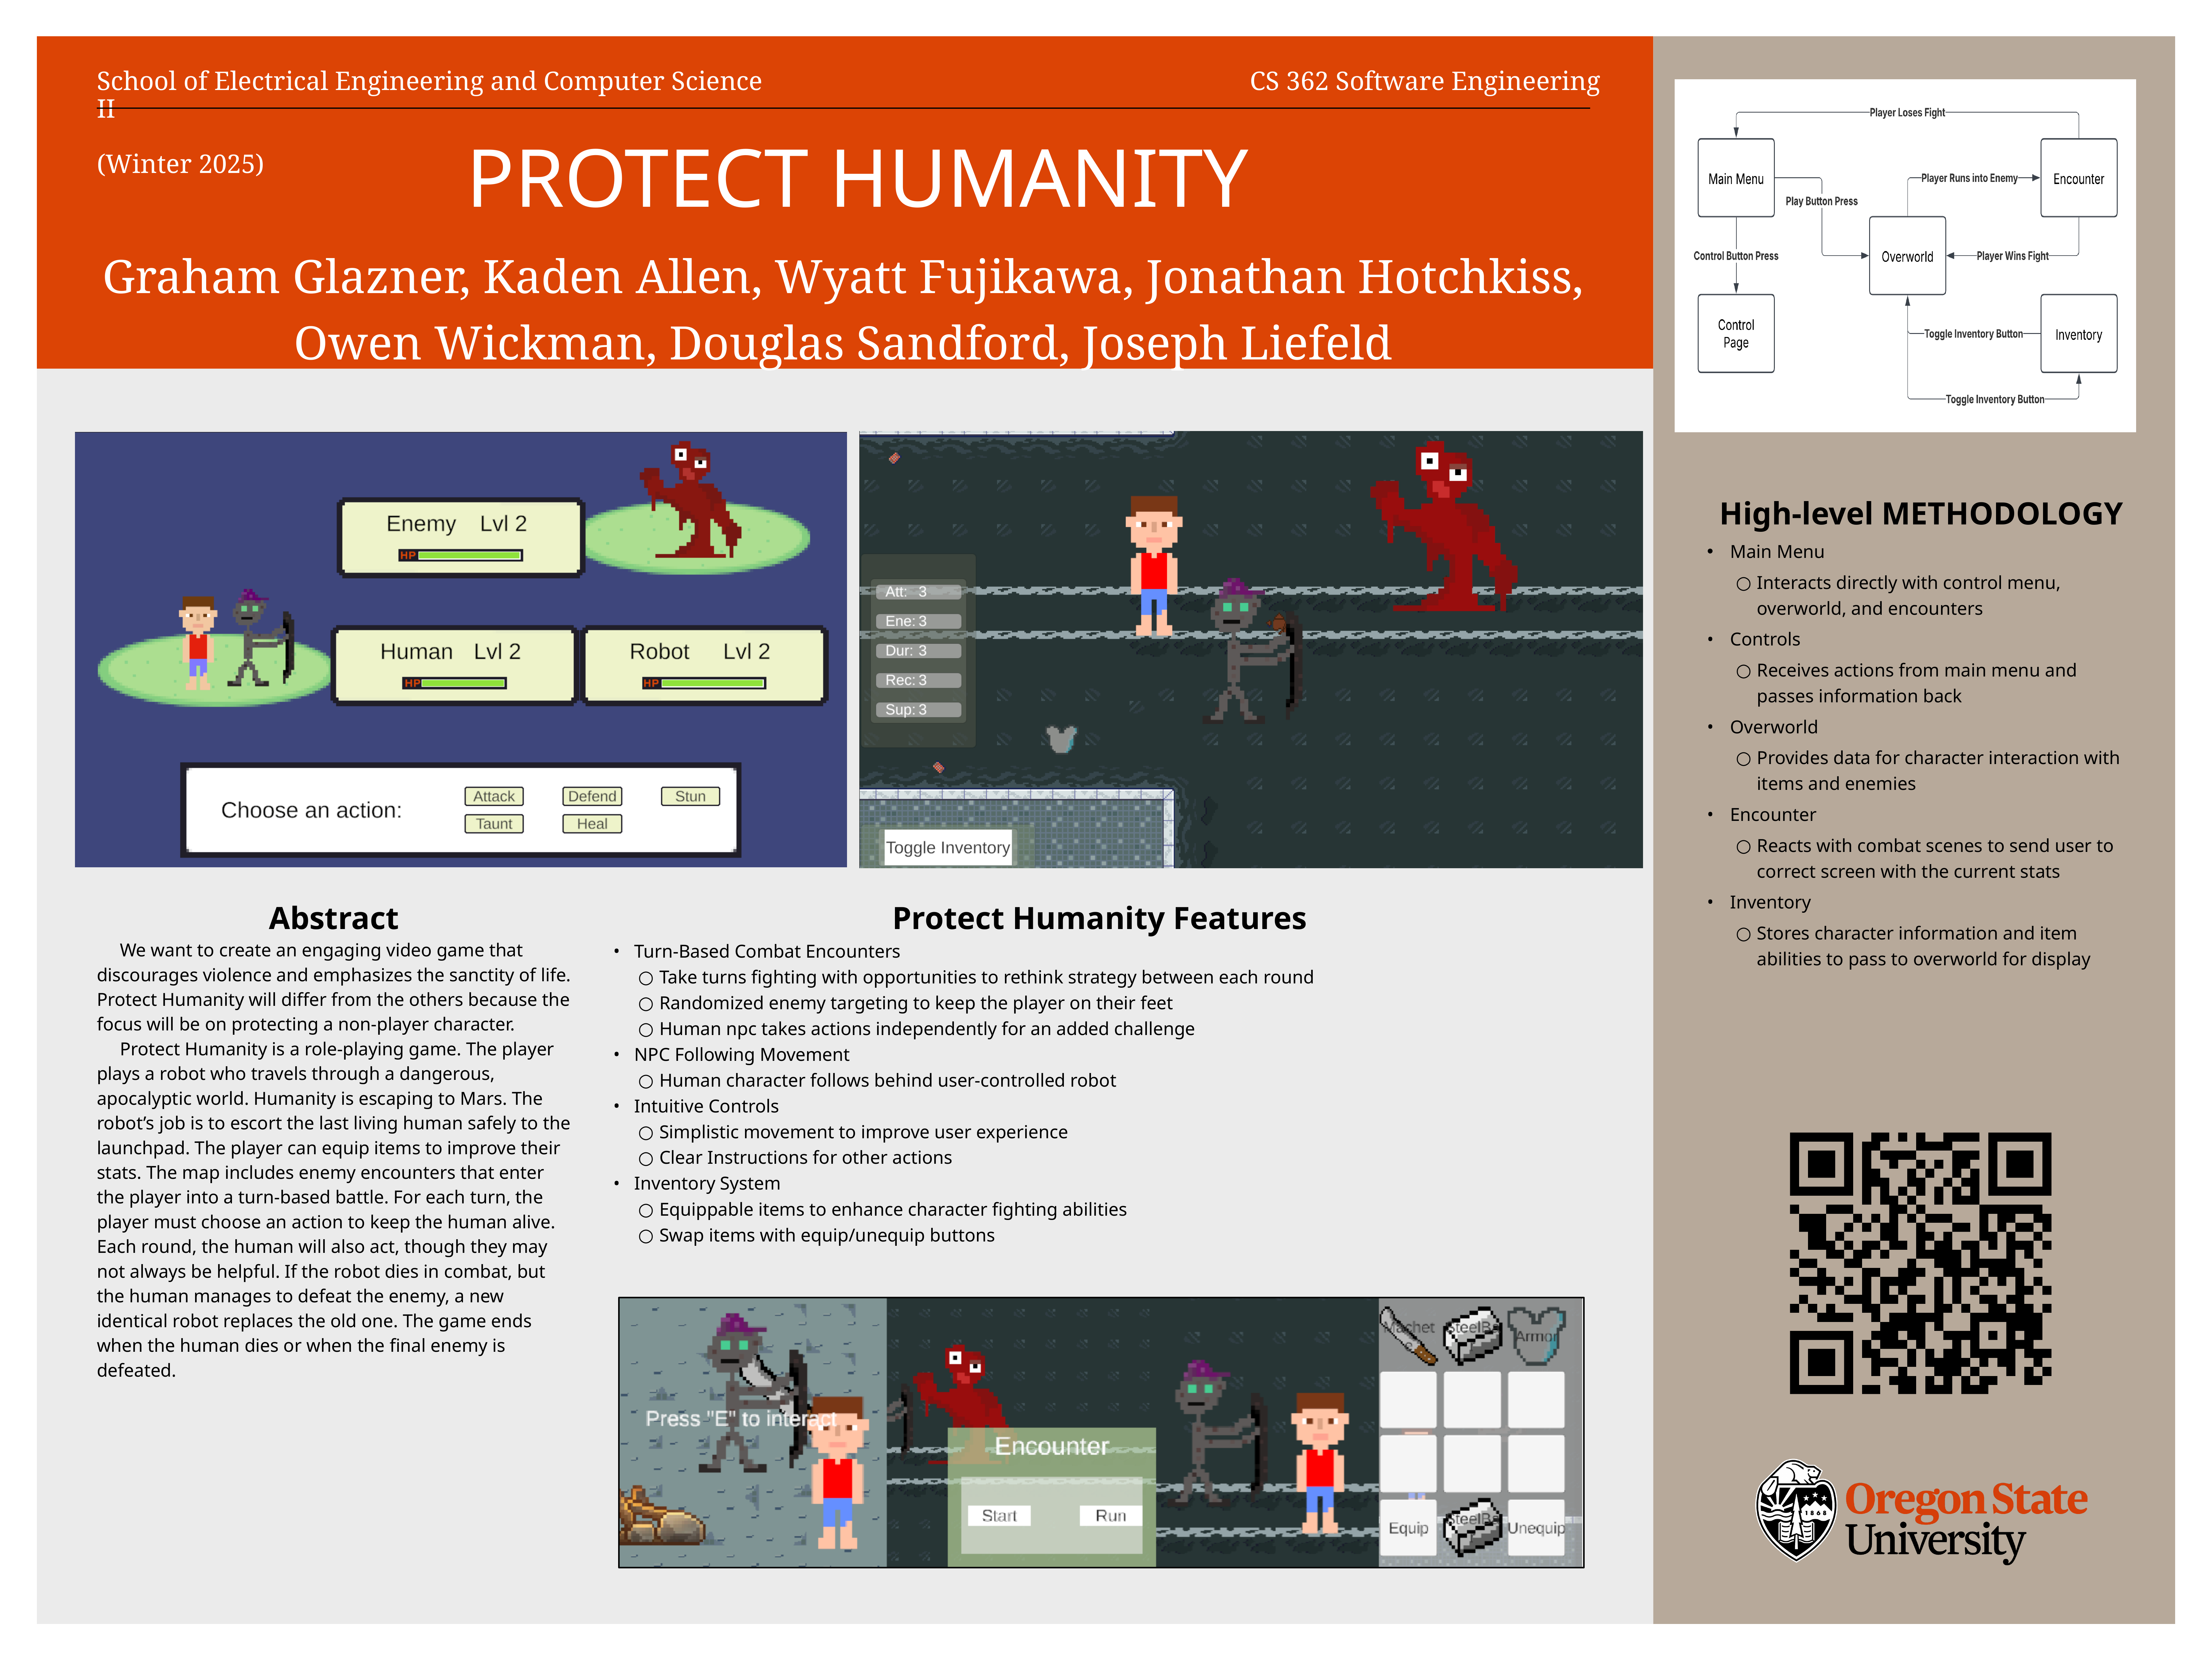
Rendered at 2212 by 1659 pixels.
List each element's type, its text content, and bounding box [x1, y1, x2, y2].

text_box PROTECT HUMANITY [96, 179, 1618, 216]
picture [1786, 1129, 2057, 1399]
text_box Abstract We want to create an engaging video game that discourages violence and emphasizes the sanctity of life. Protect Humanity will differ from the others because the focus will be on protecting a non-player character. Protect Humanity is a role-playing game. The player plays a robot who travels through a dangerous, apocalyptic world. Humanity is escaping to Mars. The robot’s job is to escort the last living human safely to the launchpad. The player can equip items to improve their stats. The map includes enemy encounters that enter the player into a turn-based battle. For each turn, the player must choose an action to keep the human alive. Each round, the human will also act, though they may not always be helpful. If the robot dies in combat, but the human manages to defeat the enemy, a new identical robot replaces the old one. The game ends when the human dies or when the final enemy is defeated. [96, 898, 571, 1380]
text_box School of Electrical Engineering and Computer Science CS 362 Software Engineering II (Winter 2025) [96, 68, 1618, 179]
picture [859, 431, 1643, 868]
picture [75, 432, 847, 867]
text_box Graham Glazner, Kaden Allen, Wyatt Fujikawa, Jonathan Hotchkiss, Owen Wickman, Douglas Sandford, Joseph Liefeld [83, 236, 1604, 292]
picture [1755, 1459, 2088, 1565]
text_box Protect Humanity Features Turn-Based Combat Encounters Take turns fighting with opportunities to rethink strategy between each round Randomized enemy targeting to keep the player on their feet Human npc takes actions independently for an added challenge NPC Following Movement Human character follows behind user-controlled robot Intuitive Controls Simplistic movement to improve user experience Clear Instructions for other actions Inventory System Equippable items to enhance character fighting abilities Swap items with equip/unequip buttons [609, 898, 1590, 1245]
picture [619, 1298, 1583, 1567]
text_box High-level METHODOLOGY Main Menu Interacts directly with control menu, overworld, and encounters Controls Receives actions from main menu and passes information back Overworld Provides data for character interaction with items and enemies Encounter Reacts with combat scenes to send user to correct screen with the current stats Inventory Stores character information and item abilities to pass to overworld for display [1707, 494, 2136, 969]
picture [1675, 79, 2136, 432]
